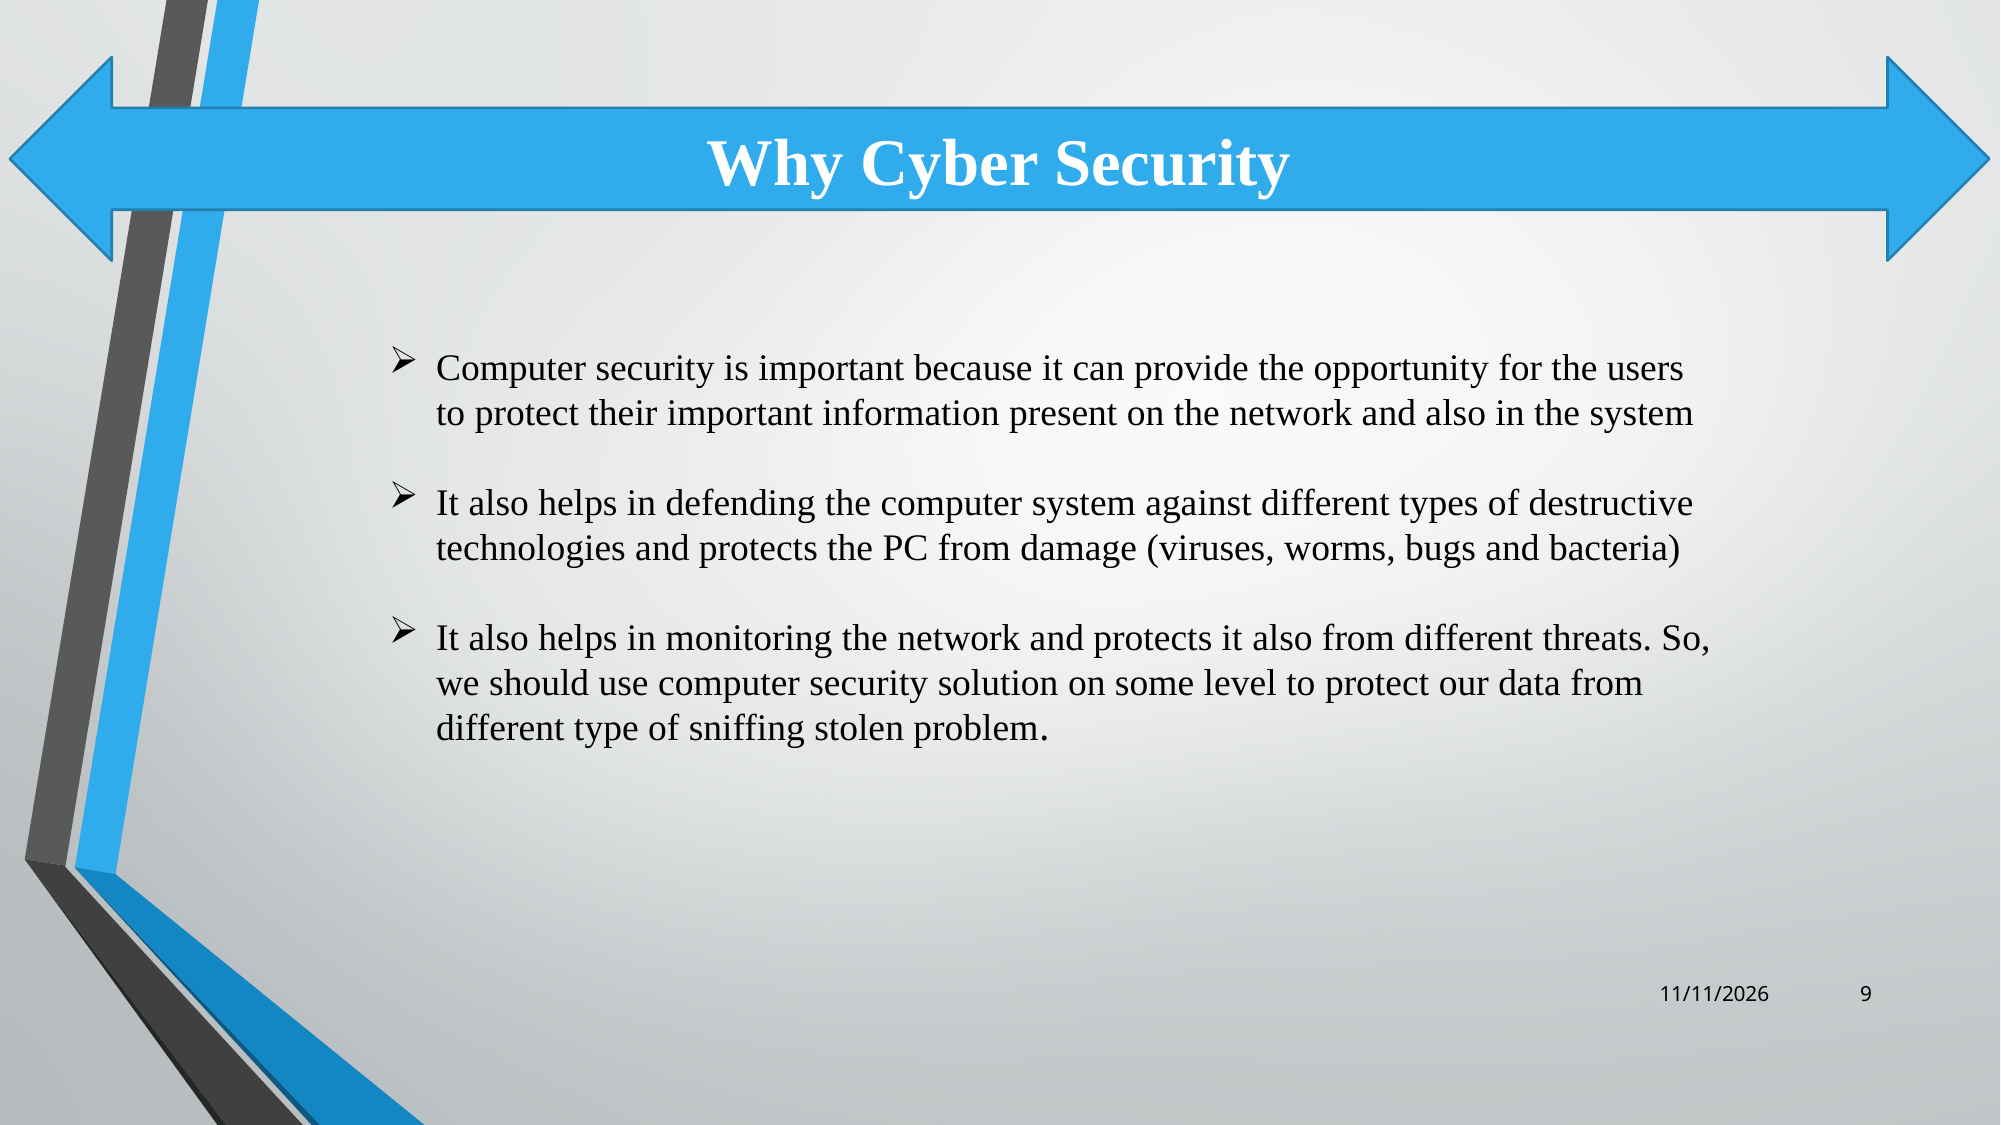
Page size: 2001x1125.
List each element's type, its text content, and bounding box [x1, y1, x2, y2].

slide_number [1596, 965, 1784, 1025]
slide_number 9 [1796, 965, 1887, 1025]
text_box Computer security is important because it can provide the opportunity for the users to protect their important information present on the network and also in the system It also helps in defending the computer system against different types of destructive technologies and protects the PC from damage (viruses, worms, bugs and bacteria) It also helps in monitoring the network and protects it also from different threats. So, we should use computer security solution on some level to protect our data from different type of sniffing stolen problem. [374, 334, 1739, 755]
text_box Why Cyber Security [8, 55, 1991, 262]
